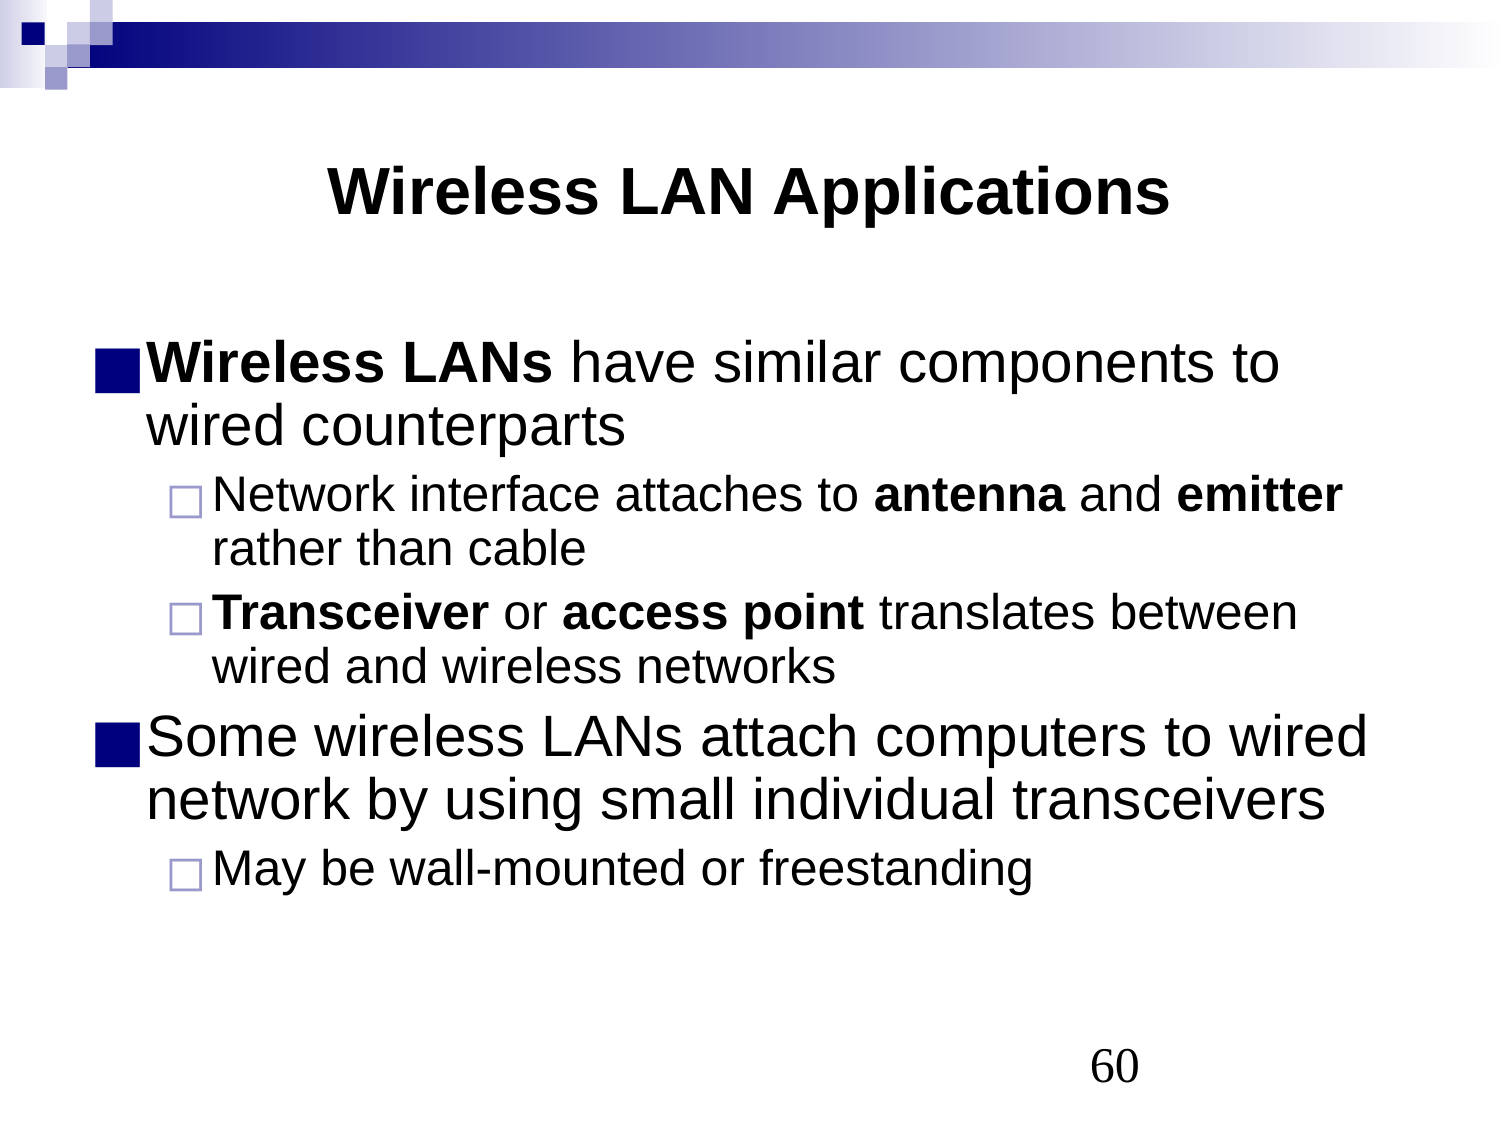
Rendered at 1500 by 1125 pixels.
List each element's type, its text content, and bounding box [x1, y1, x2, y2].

slide_number ‹#› [1074, 1025, 1425, 1100]
list Wireless LANs have similar components to wired counterparts Network interface attaches to antenna and emitter rather than cable Transceiver or access point translates between wired and wireless networks Some wireless LANs attach computers to wired network by using small individual transceivers May be wall-mounted or freestanding [75, 324, 1425, 963]
title Wireless LAN Applications [75, 75, 1425, 300]
